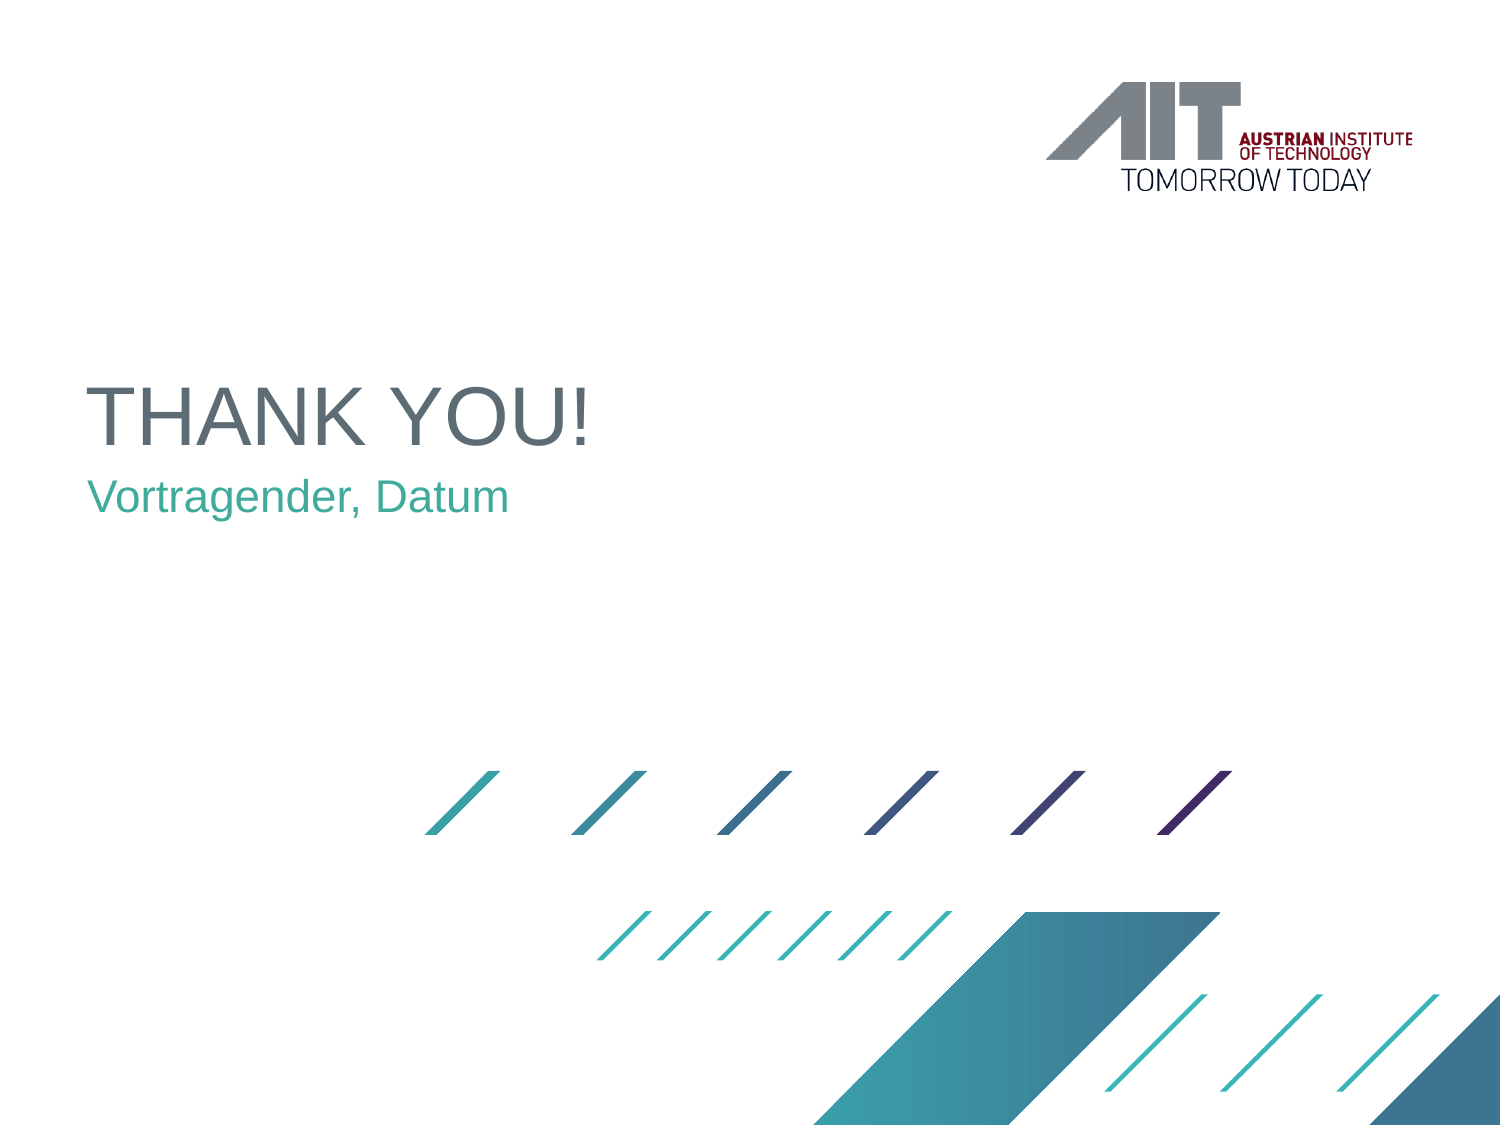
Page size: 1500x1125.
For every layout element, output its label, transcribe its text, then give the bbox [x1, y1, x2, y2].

title Thank you! [85, 283, 1411, 463]
subtitle Vortragender, Datum [86, 466, 1412, 598]
